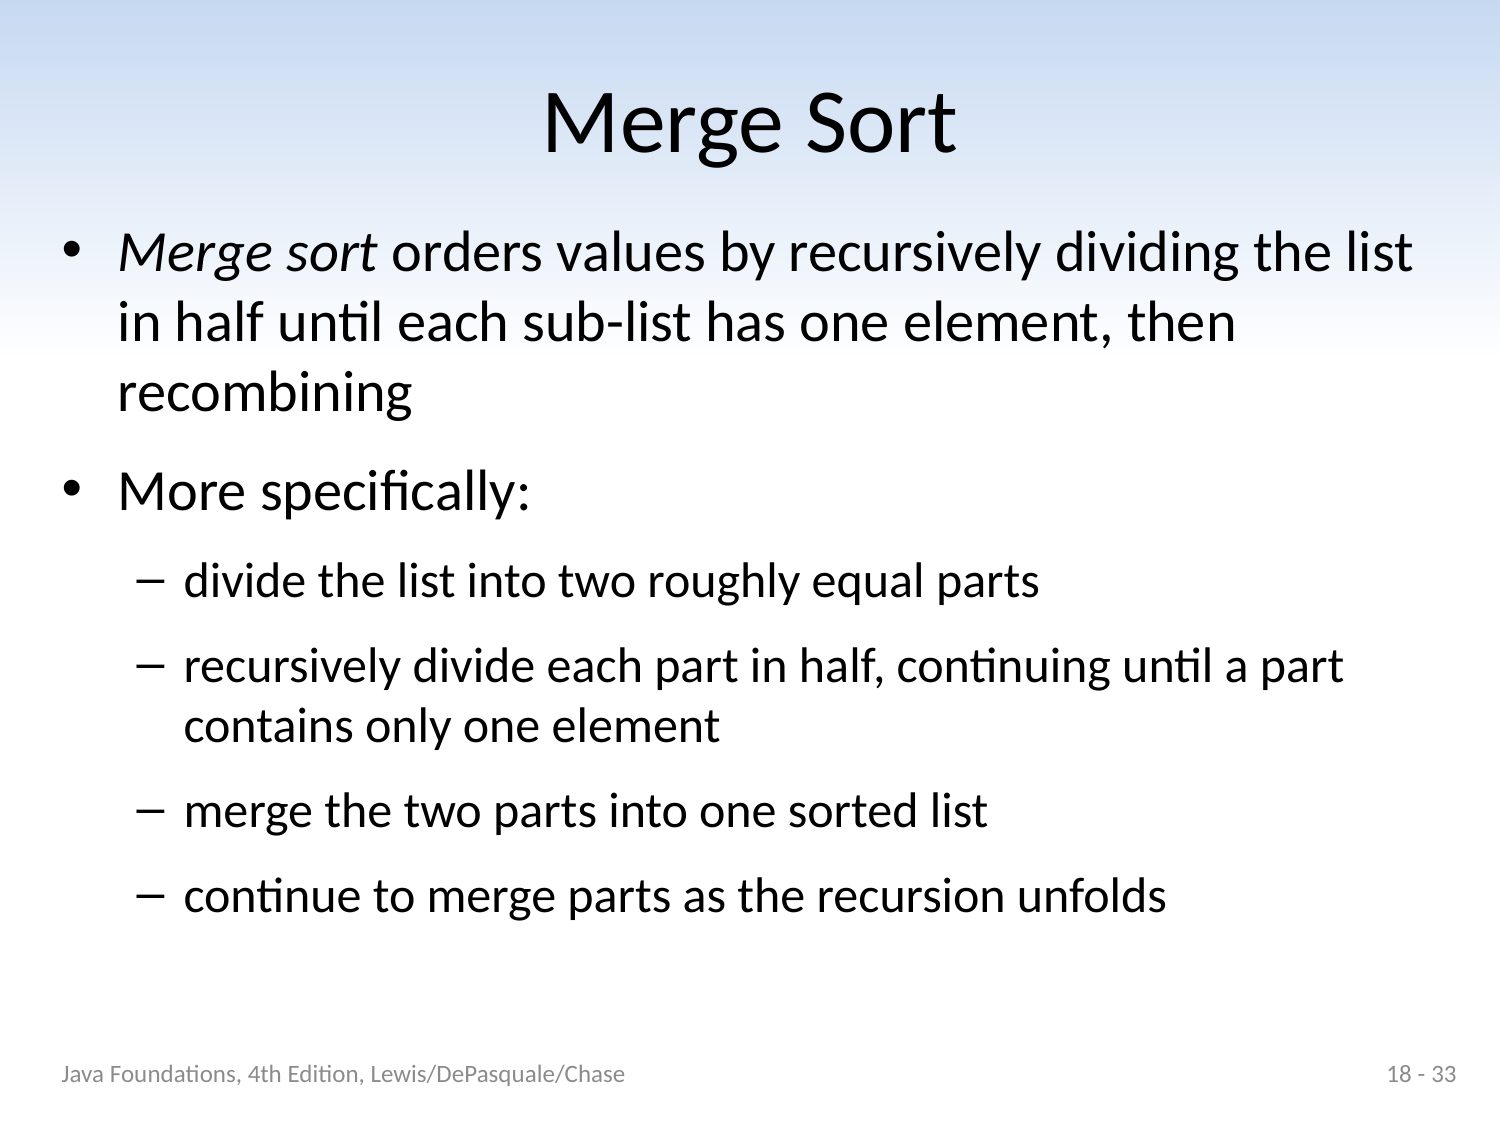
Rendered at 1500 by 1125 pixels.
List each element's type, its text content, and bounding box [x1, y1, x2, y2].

list Merge sort orders values by recursively dividing the list in half until each sub-list has one element, then recombining More specifically: divide the list into two roughly equal parts recursively divide each part in half, continuing until a part contains only one element merge the two parts into one sorted list continue to merge parts as the recursion unfolds [46, 205, 1473, 1043]
footer Java Foundations, 4th Edition, Lewis/DePasquale/Chase [46, 1042, 1121, 1103]
title Merge Sort [28, 45, 1473, 186]
slide_number 18 - 33 [1121, 1042, 1472, 1103]
